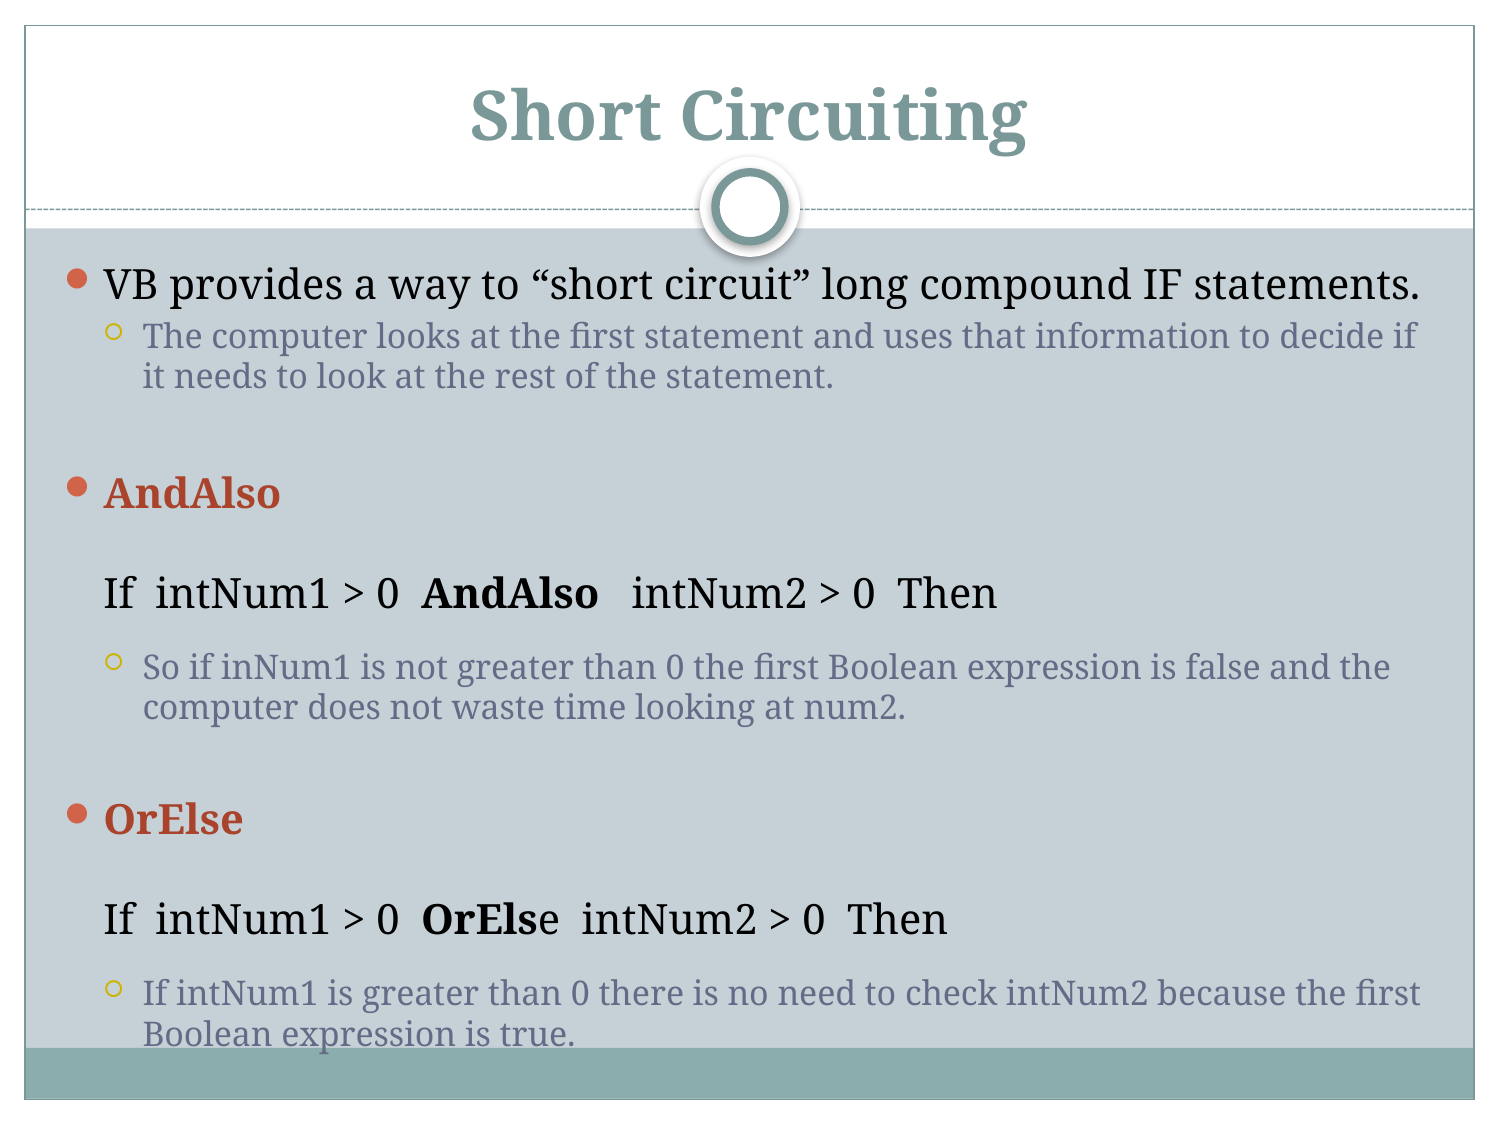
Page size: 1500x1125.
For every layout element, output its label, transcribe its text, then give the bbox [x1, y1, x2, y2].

list VB provides a way to “short circuit” long compound IF statements. The computer looks at the first statement and uses that information to decide if it needs to look at the rest of the statement. AndAlso If intNum1 > 0 AndAlso intNum2 > 0 Then So if inNum1 is not greater than 0 the first Boolean expression is false and the computer does not waste time looking at num2. OrElse If intNum1 > 0 OrElse intNum2 > 0 Then If intNum1 is greater than 0 there is no need to check intNum2 because the first Boolean expression is true. [49, 250, 1445, 1100]
title Short Circuiting [49, 37, 1450, 162]
